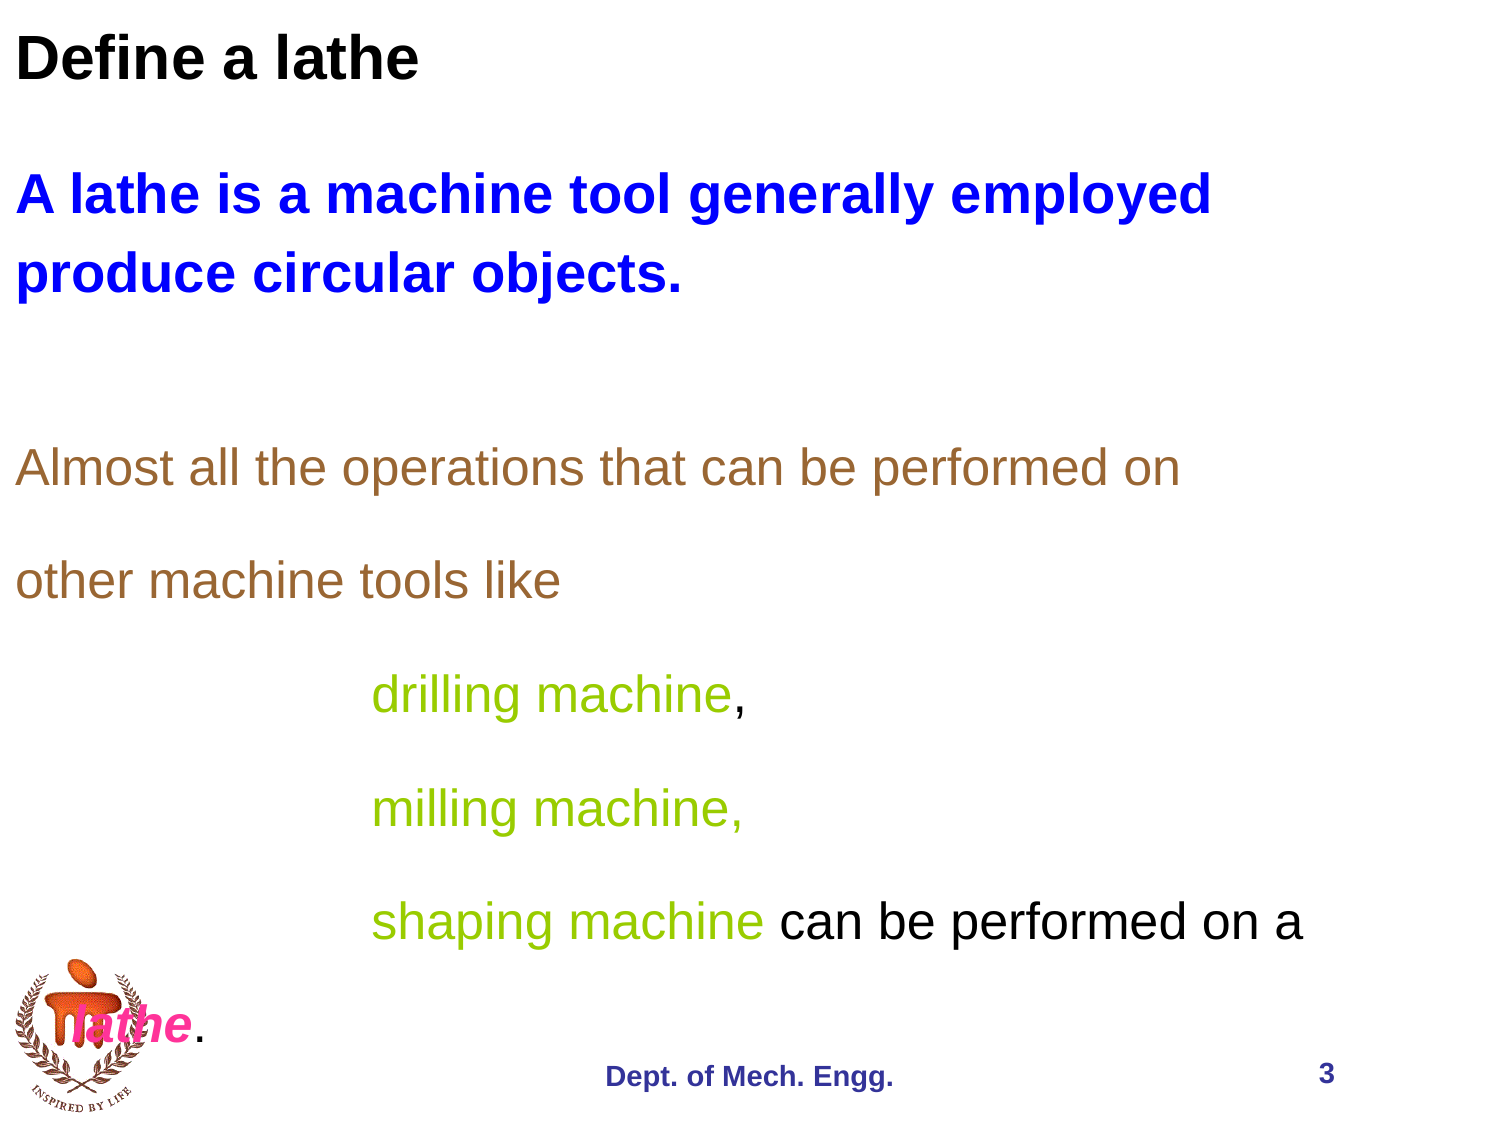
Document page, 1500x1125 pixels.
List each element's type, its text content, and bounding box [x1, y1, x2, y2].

list A lathe is a machine tool generally employed produce circular objects. Almost all the operations that can be performed on other machine tools like drilling machine, milling machine, shaping machine can be performed on a lathe. [0, 149, 1463, 1063]
title Define a lathe [0, 0, 1350, 93]
picture [0, 1063, 157, 1118]
footer Dept. of Mech. Engg. [512, 1063, 988, 1103]
slide_number 3 [999, 1063, 1351, 1125]
